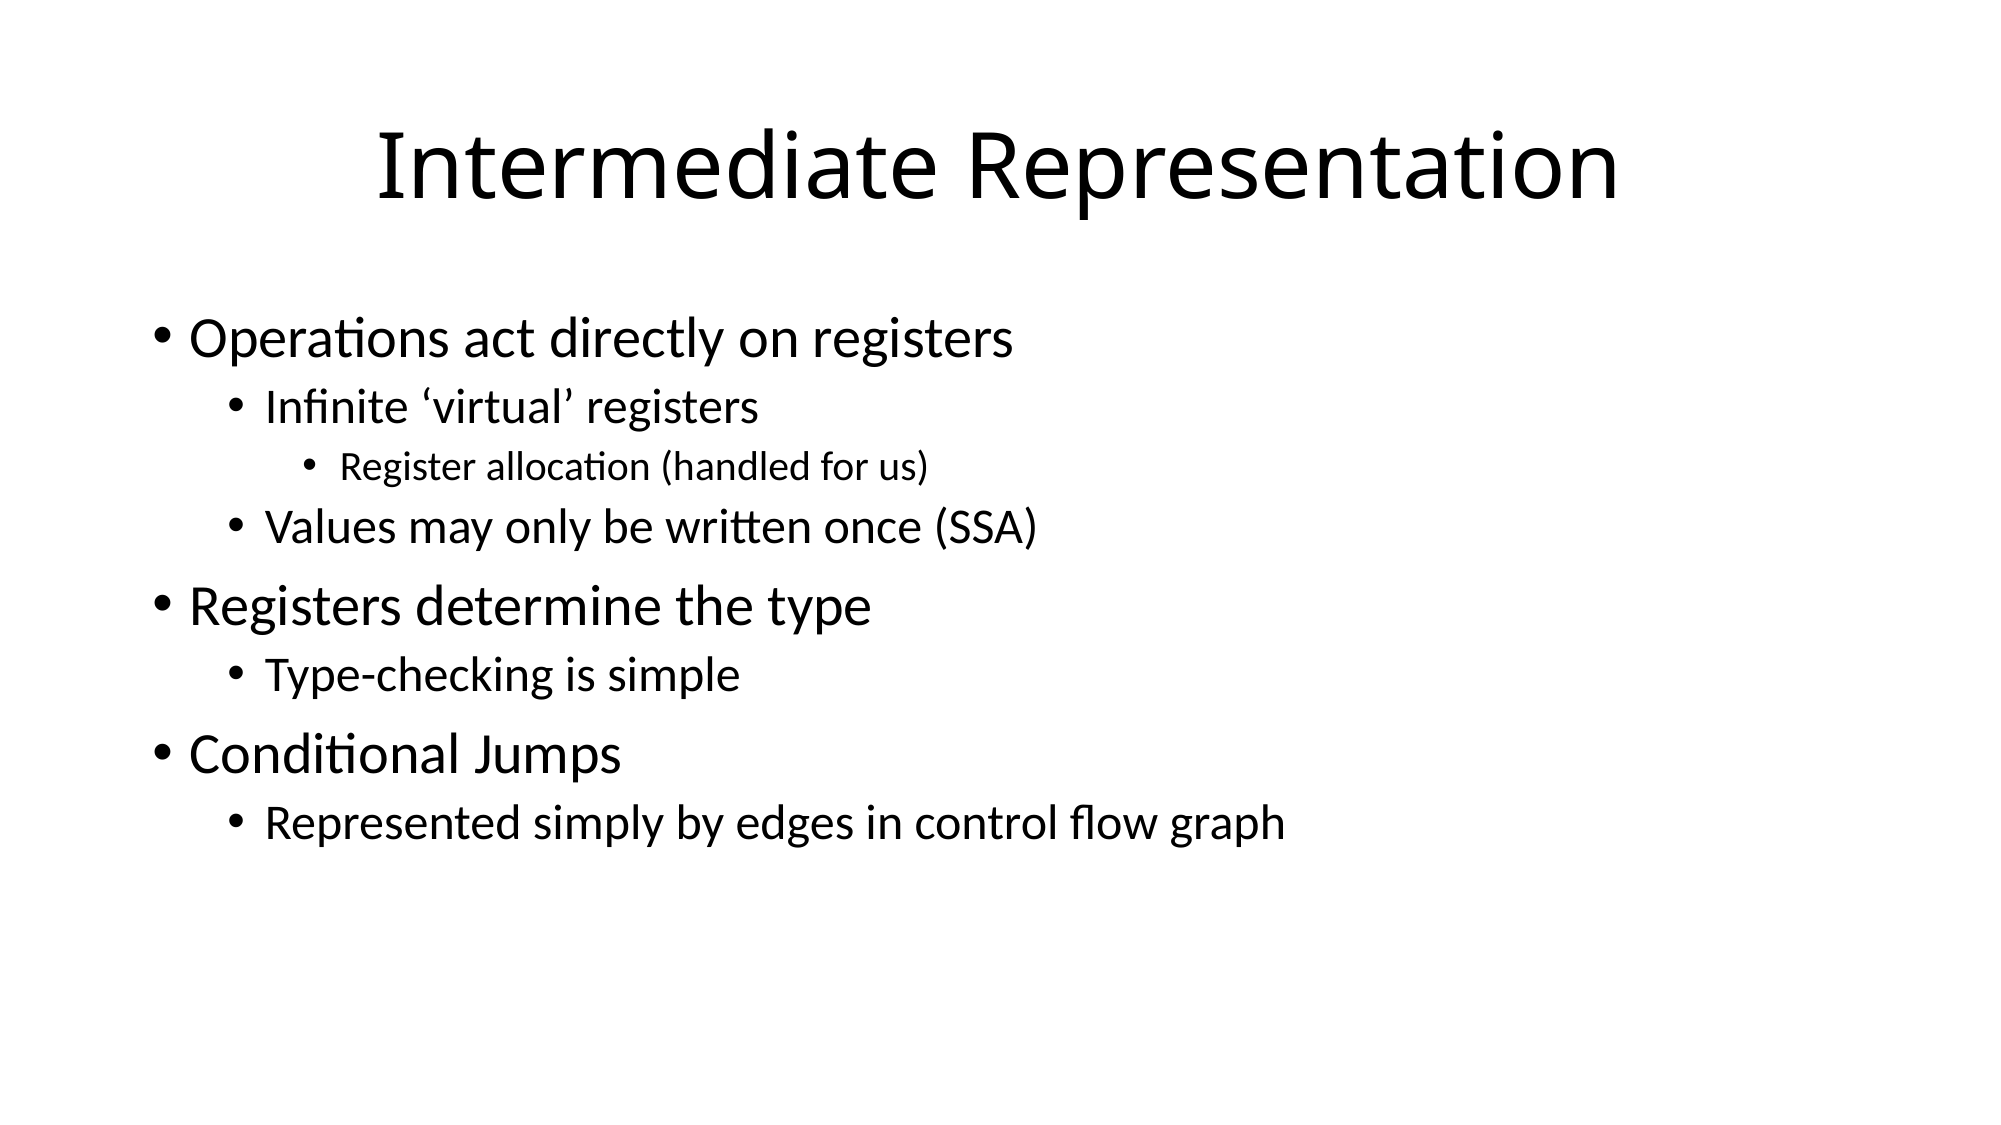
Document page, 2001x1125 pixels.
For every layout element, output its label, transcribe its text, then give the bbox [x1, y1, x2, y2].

list Operations act directly on registers Infinite ‘virtual’ registers Register allocation (handled for us) Values may only be written once (SSA) Registers determine the type Type-checking is simple Conditional Jumps Represented simply by edges in control flow graph [137, 299, 1863, 1014]
title Intermediate Representation [137, 59, 1863, 278]
